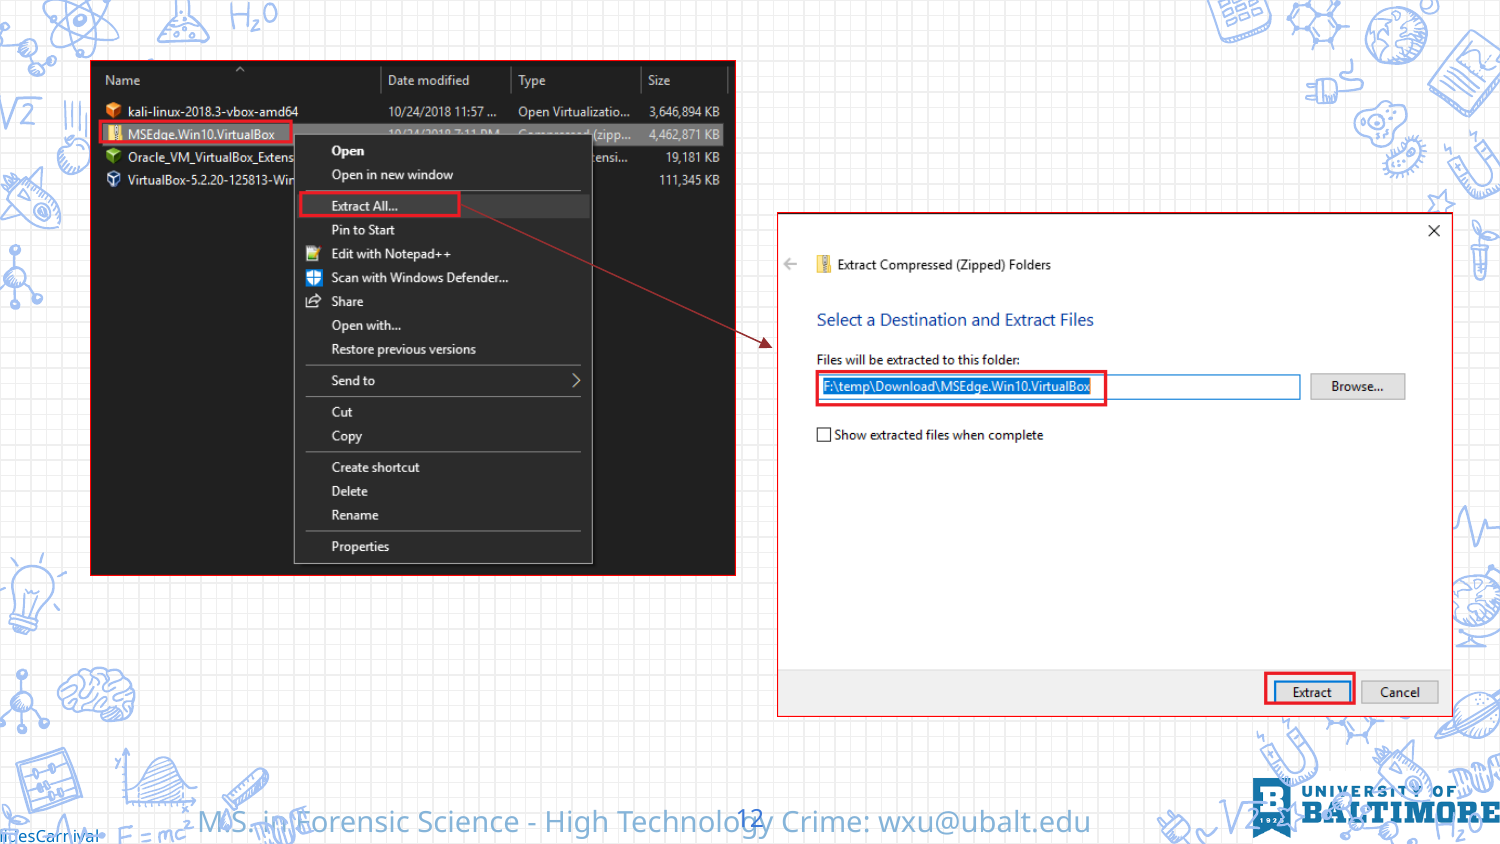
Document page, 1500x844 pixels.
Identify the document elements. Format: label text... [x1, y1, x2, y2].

slide_number 12 [705, 796, 795, 844]
picture [1405, 773, 1430, 800]
picture [1388, 823, 1396, 835]
picture [1381, 771, 1421, 792]
picture [1253, 771, 1500, 844]
picture [90, 60, 736, 576]
picture [1408, 786, 1417, 792]
picture [1481, 771, 1489, 788]
picture [1283, 771, 1308, 783]
picture [1375, 780, 1390, 791]
picture [1354, 819, 1361, 827]
picture [776, 211, 1453, 717]
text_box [460, 203, 773, 349]
picture [1471, 771, 1479, 786]
picture [1342, 796, 1349, 806]
picture [1479, 779, 1483, 790]
